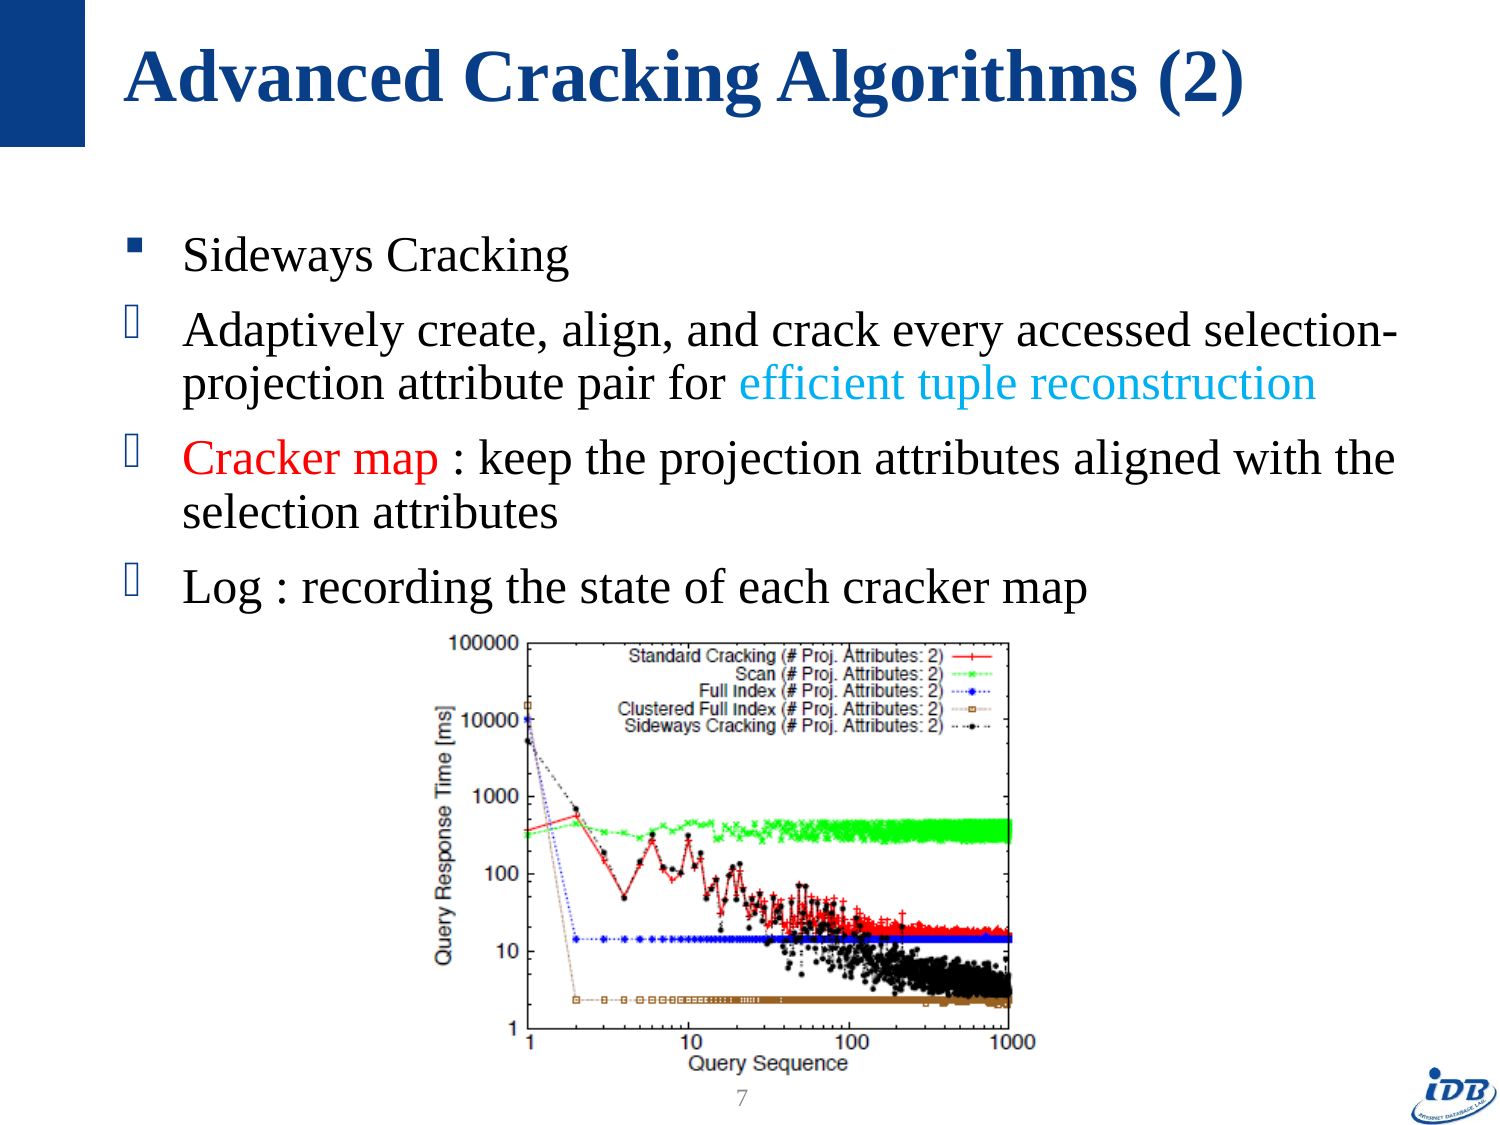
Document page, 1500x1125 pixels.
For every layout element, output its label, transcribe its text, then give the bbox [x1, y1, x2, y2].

title Advanced Cracking Algorithms (2) [108, 15, 1379, 140]
picture [0, 0, 85, 147]
list Sideways Cracking Adaptively create, align, and crack every accessed selection-projection attribute pair for efficient tuple reconstruction Cracker map : keep the projection attributes aligned with the selection attributes Log : recording the state of each cracker map [108, 220, 1471, 1079]
slide_number 7 [573, 1083, 911, 1118]
picture [1411, 1067, 1497, 1125]
picture [418, 629, 1046, 1083]
